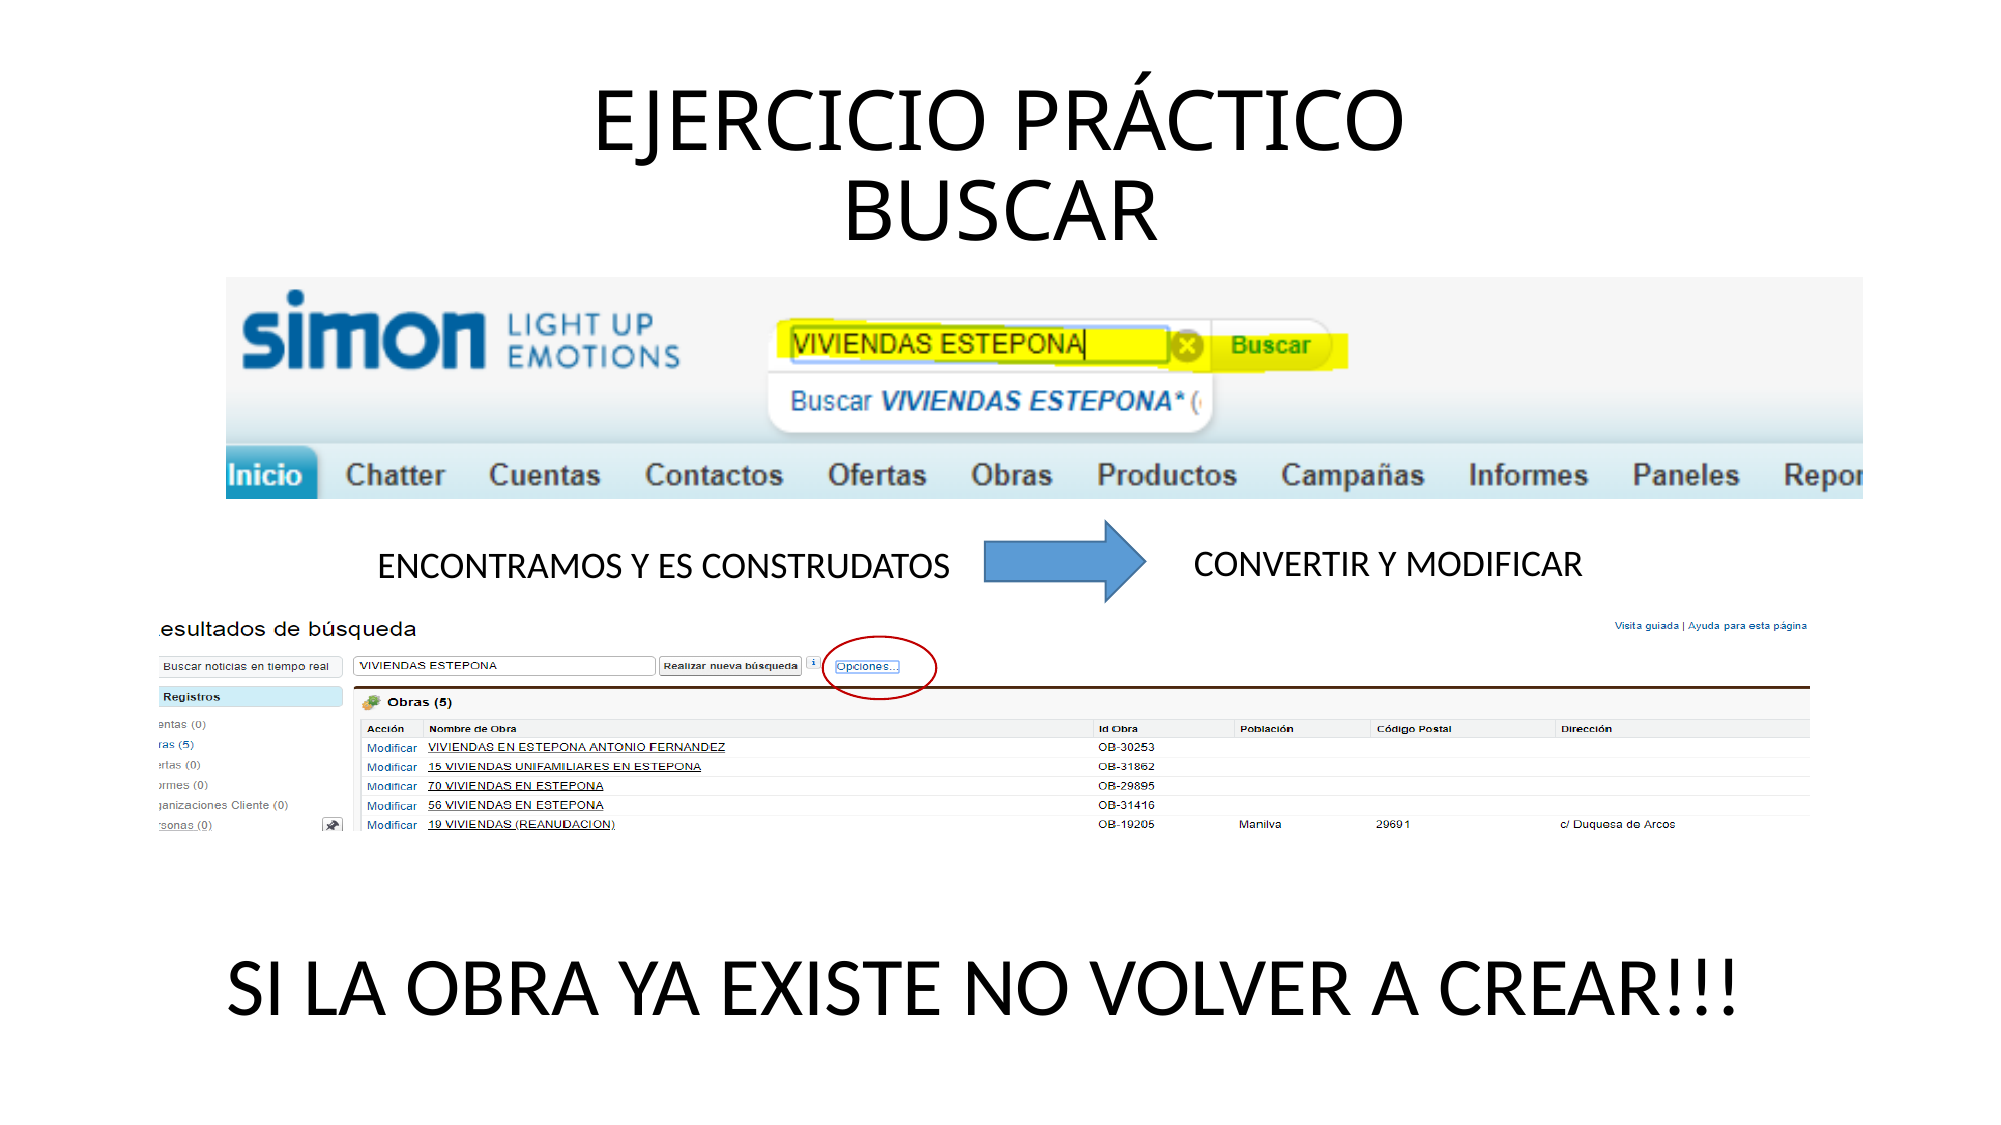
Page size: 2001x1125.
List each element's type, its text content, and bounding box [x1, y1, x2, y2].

text_box SI LA OBRA YA EXISTE NO VOLVER A CREAR!!! [211, 925, 1759, 1040]
text_box ENCONTRAMOS Y ES CONSTRUDATOS [362, 533, 1104, 601]
text_box [983, 519, 1147, 601]
text_box CONVERTIR Y MODIFICAR [1179, 531, 1599, 591]
picture [159, 601, 1810, 831]
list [225, 277, 1863, 499]
title EJERCICIO PRÁCTICO BUSCAR [137, 59, 1863, 278]
